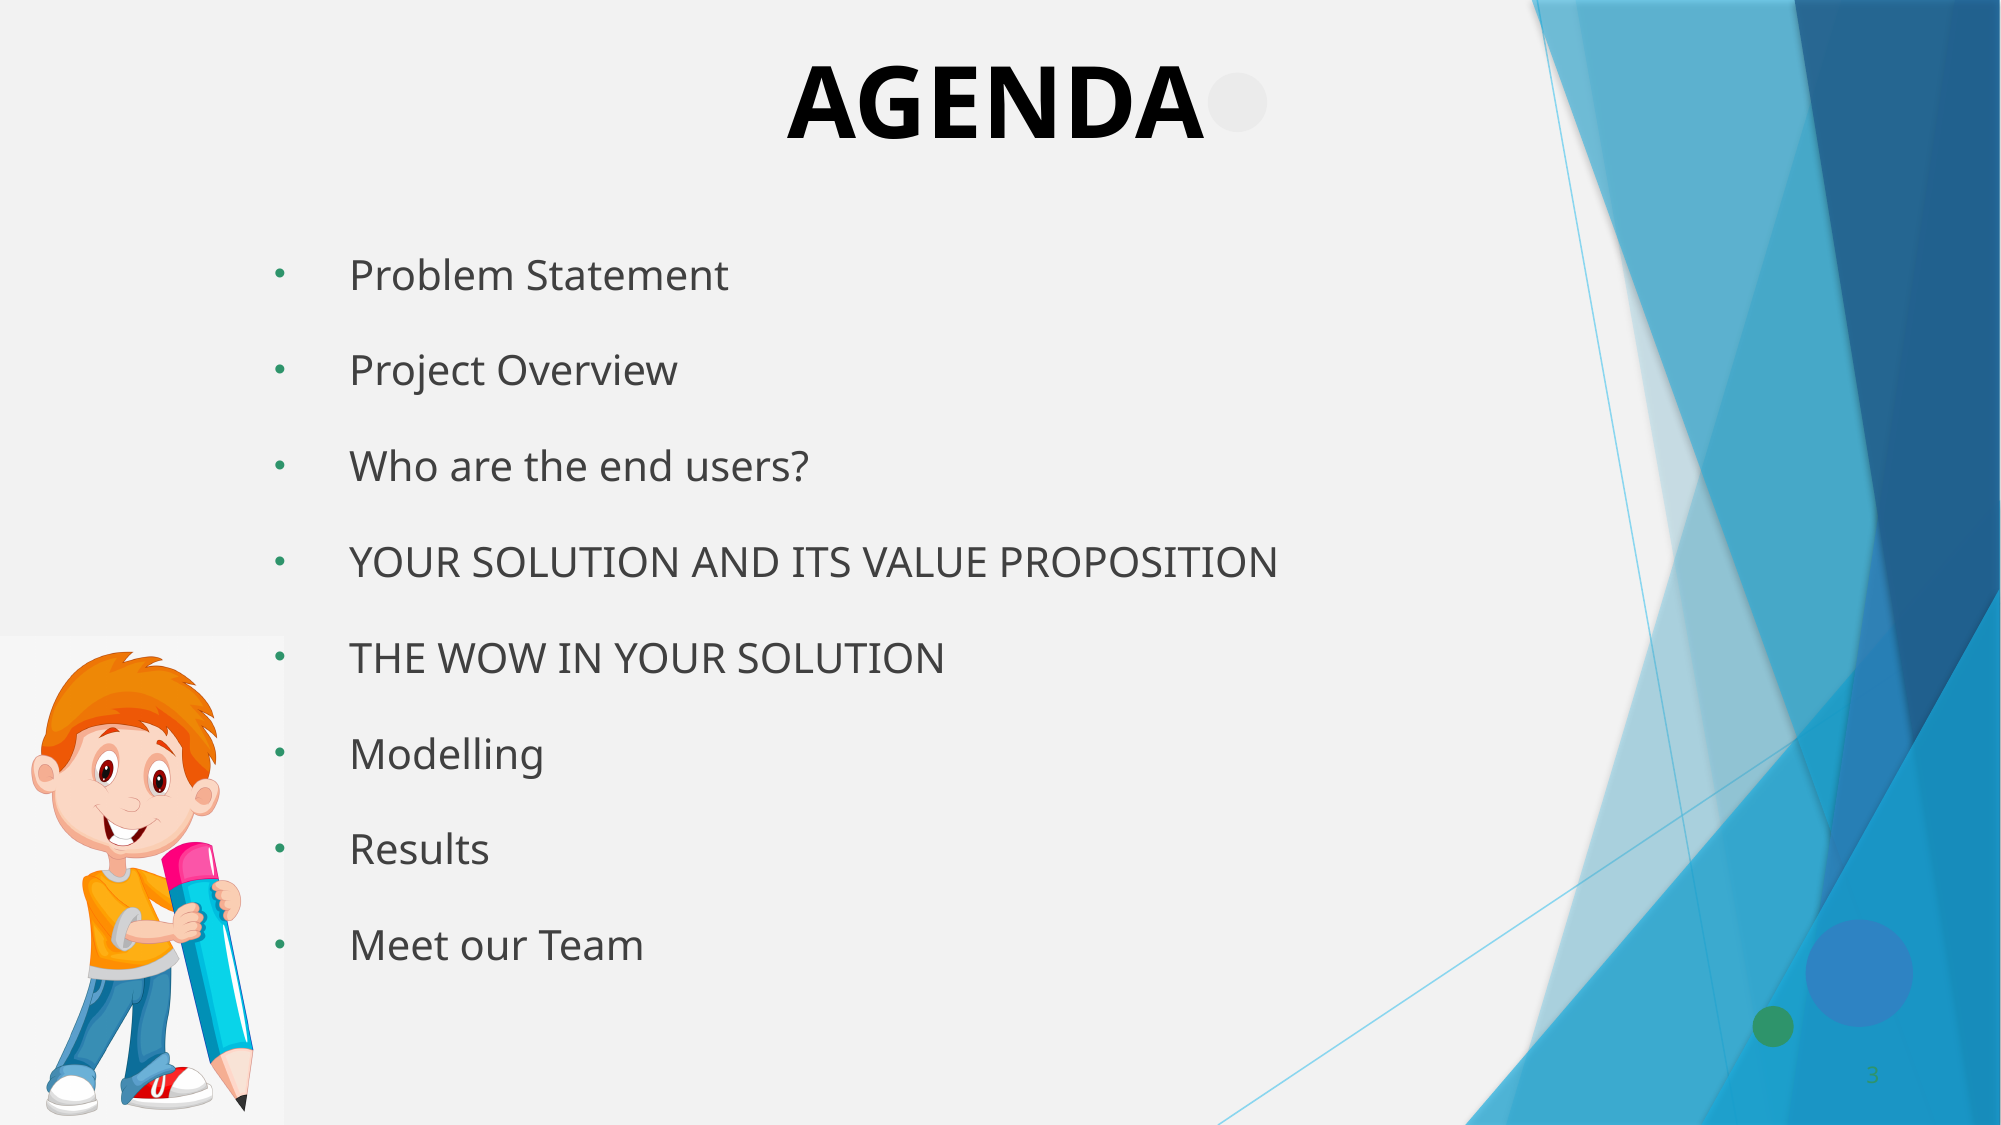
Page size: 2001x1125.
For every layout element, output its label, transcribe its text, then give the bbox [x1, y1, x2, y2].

title AGENDA [0, 30, 1993, 170]
picture [0, 636, 686, 1125]
list Problem Statement Project Overview Who are the end users? YOUR SOLUTION AND ITS VALUE PROPOSITION THE WOW IN YOUR SOLUTION Modelling Results Meet our Team [259, 215, 1740, 1076]
